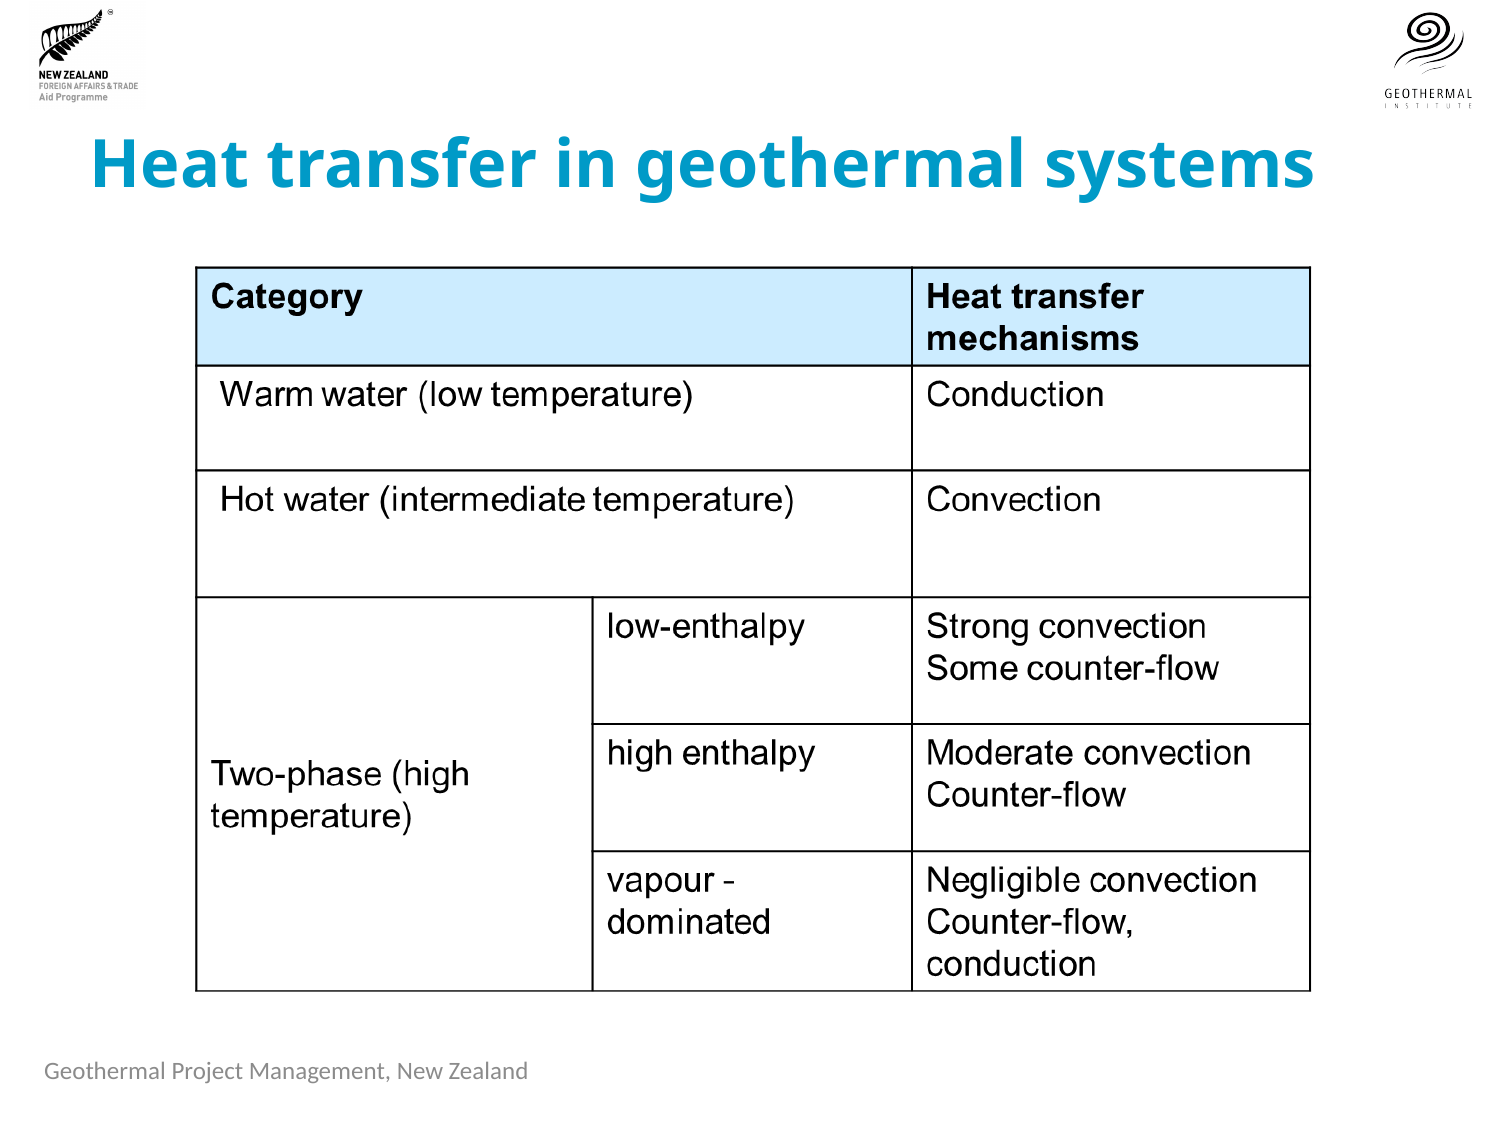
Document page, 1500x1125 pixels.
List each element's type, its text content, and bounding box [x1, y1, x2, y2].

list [187, 262, 1312, 1006]
title Heat transfer in geothermal systems [75, 113, 1425, 244]
picture [29, 1, 146, 110]
picture [1377, 5, 1480, 110]
